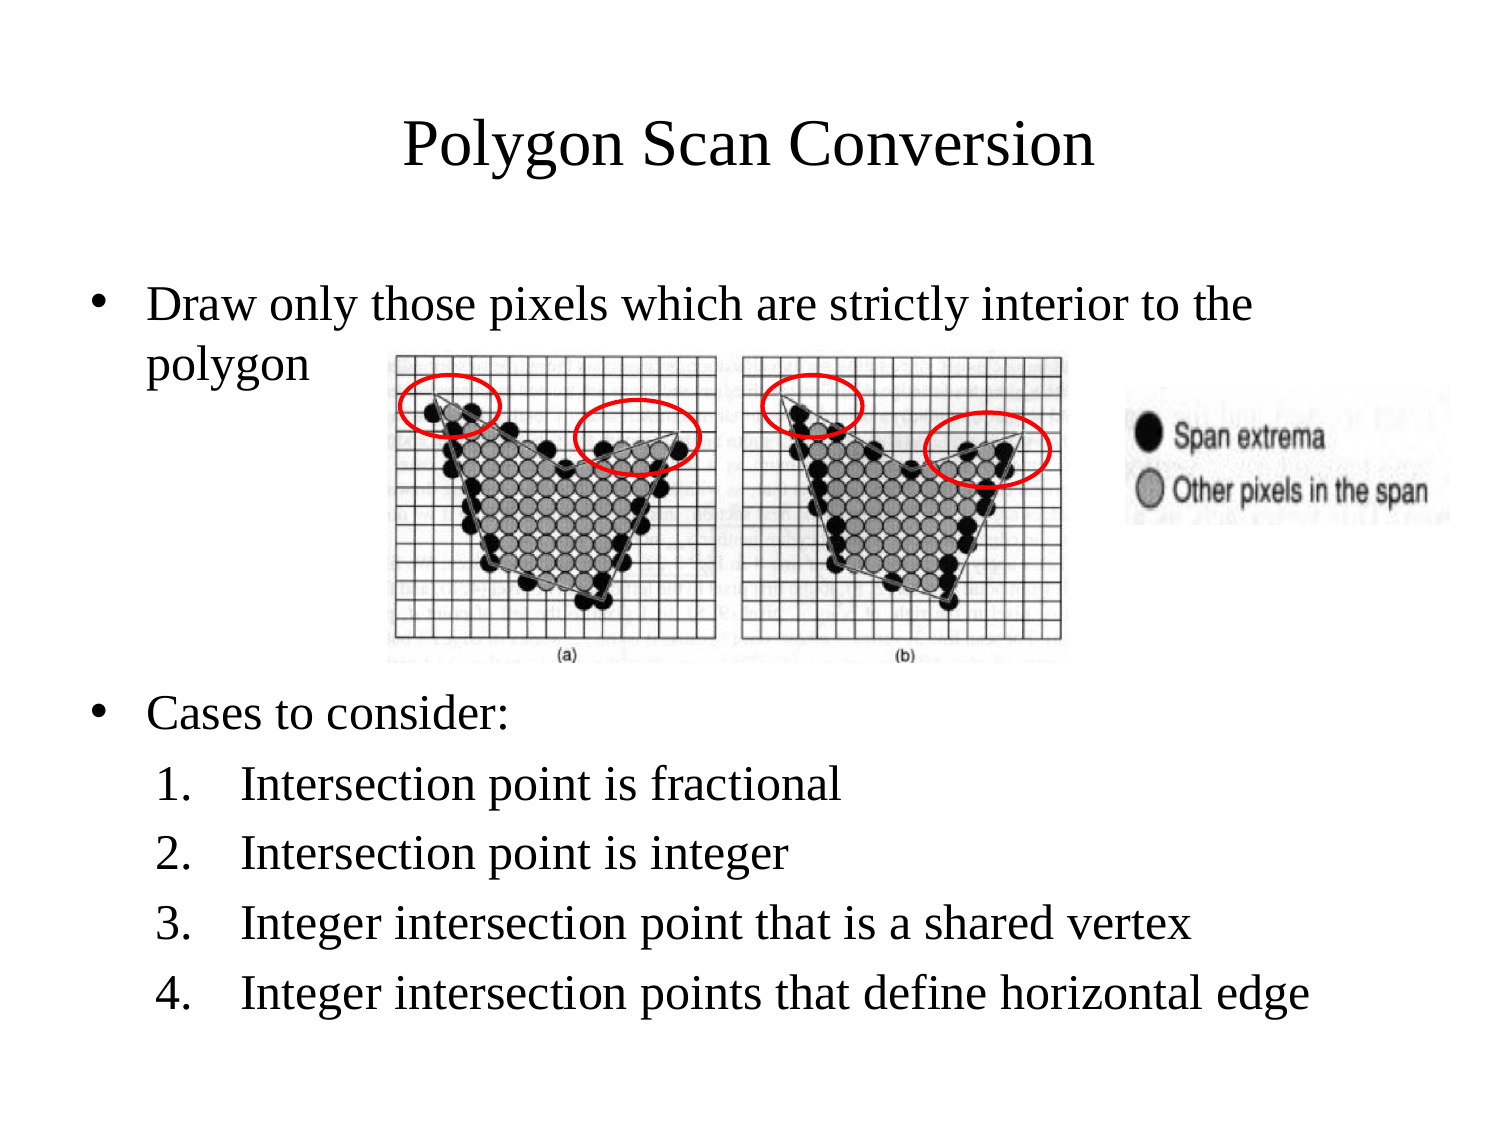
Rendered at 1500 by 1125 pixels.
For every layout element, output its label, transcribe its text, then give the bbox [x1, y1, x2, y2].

picture [1124, 387, 1451, 526]
picture [387, 349, 1069, 663]
list Draw only those pixels which are strictly interior to the polygon Cases to consider: Intersection point is fractional Intersection point is integer Integer intersection point that is a shared vertex Integer intersection points that define horizontal edge [75, 262, 1425, 1075]
title Polygon Scan Conversion [75, 45, 1425, 233]
